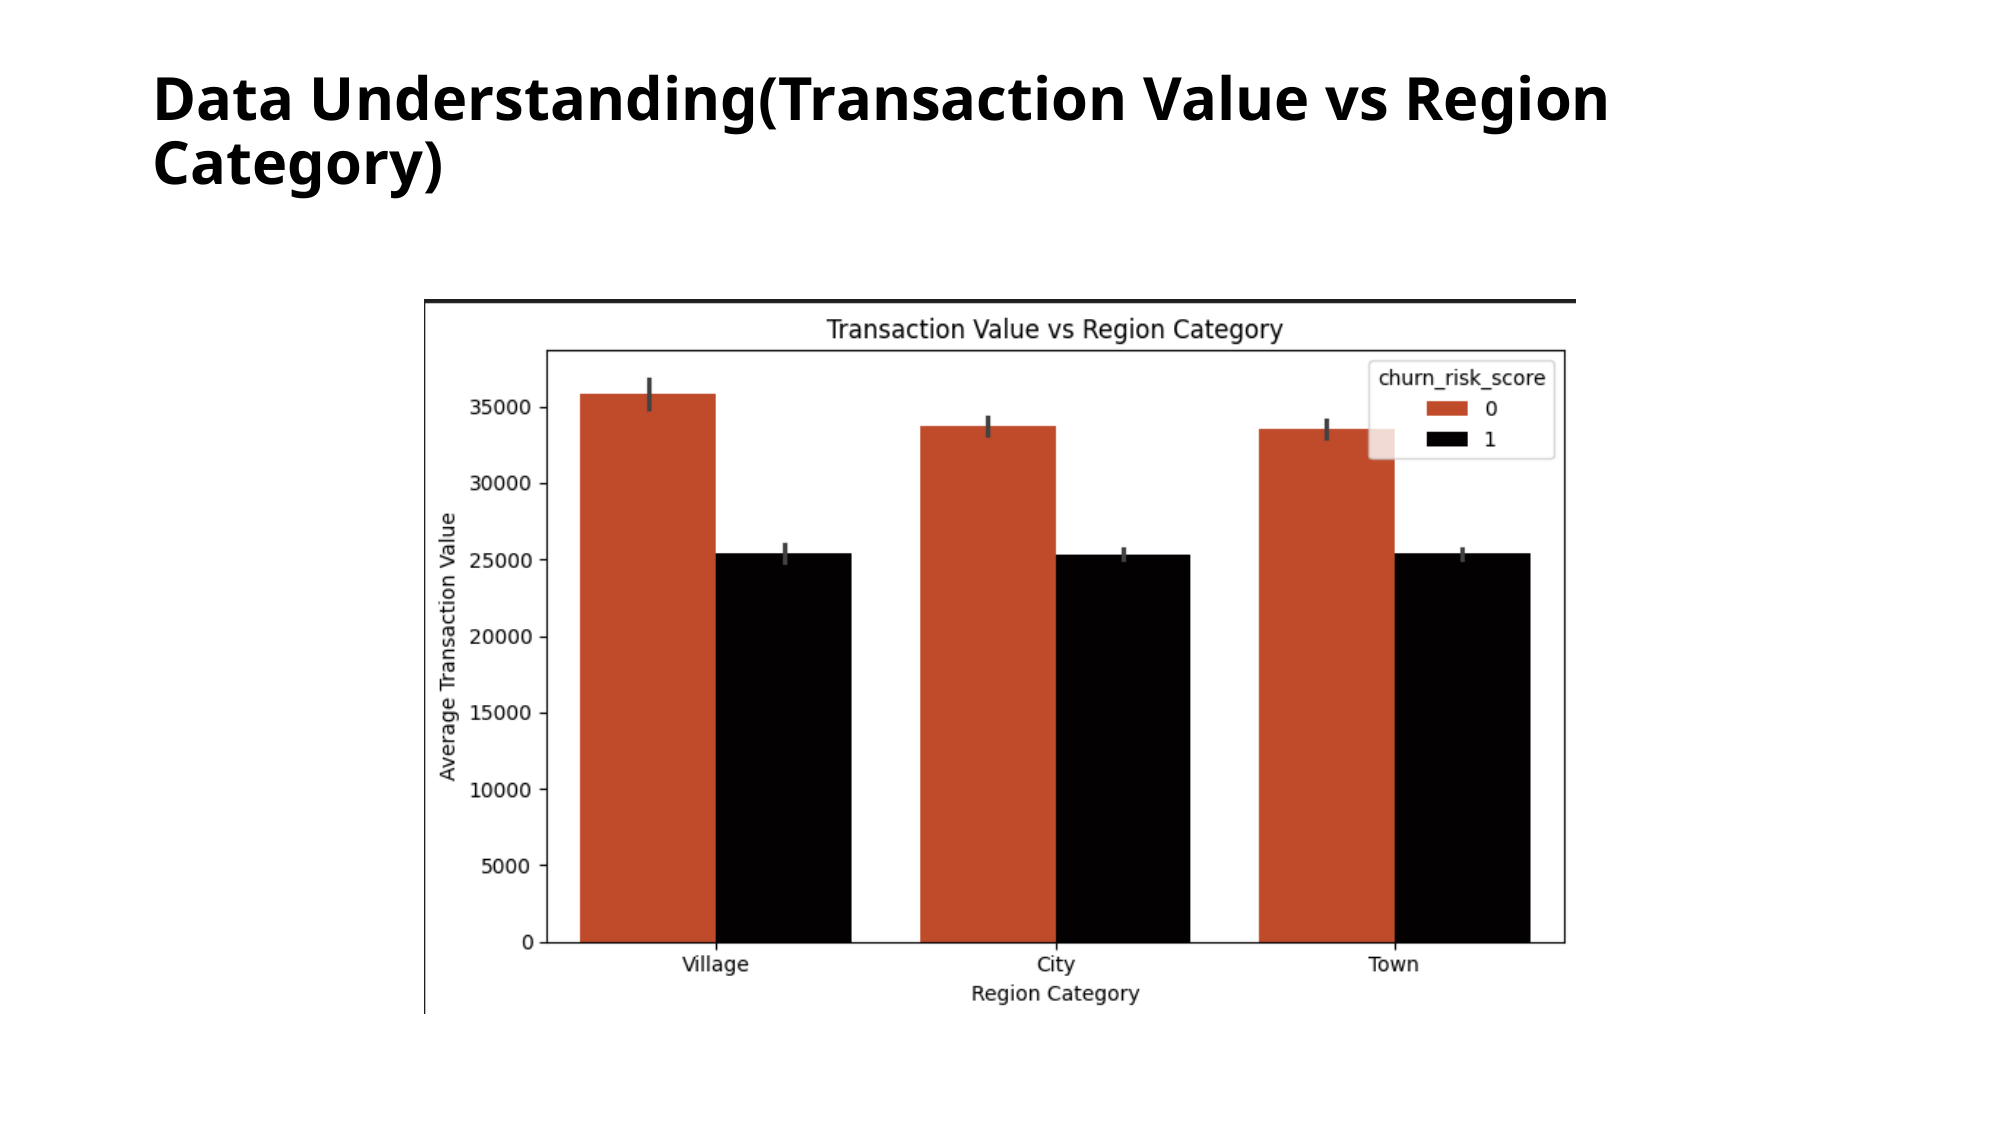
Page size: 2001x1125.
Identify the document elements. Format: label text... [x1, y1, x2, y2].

title Data Understanding(Transaction Value vs Region Category) [137, 59, 1863, 278]
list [424, 299, 1576, 1014]
